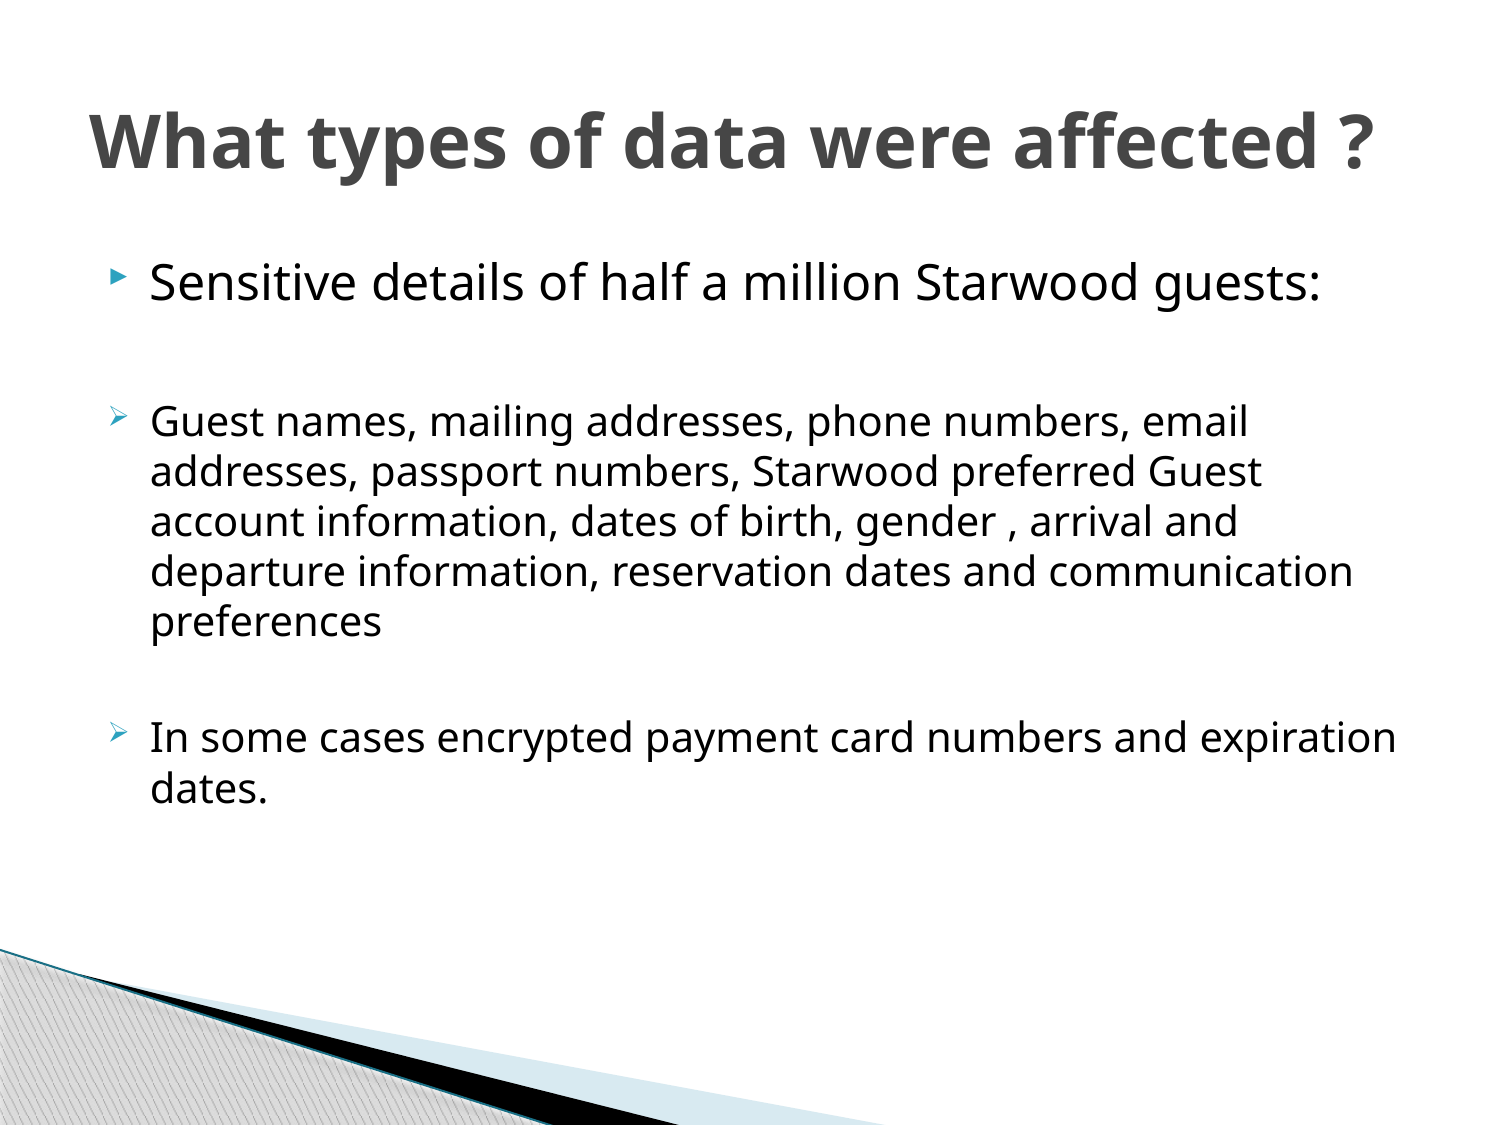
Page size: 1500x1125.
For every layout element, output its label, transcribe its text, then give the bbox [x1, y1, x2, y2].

list Sensitive details of half a million Starwood guests: Guest names, mailing addresses, phone numbers, email addresses, passport numbers, Starwood preferred Guest account information, dates of birth, gender , arrival and departure information, reservation dates and communication preferences In some cases encrypted payment card numbers and expiration dates. [75, 243, 1425, 986]
title What types of data were affected ? [75, 45, 1425, 233]
